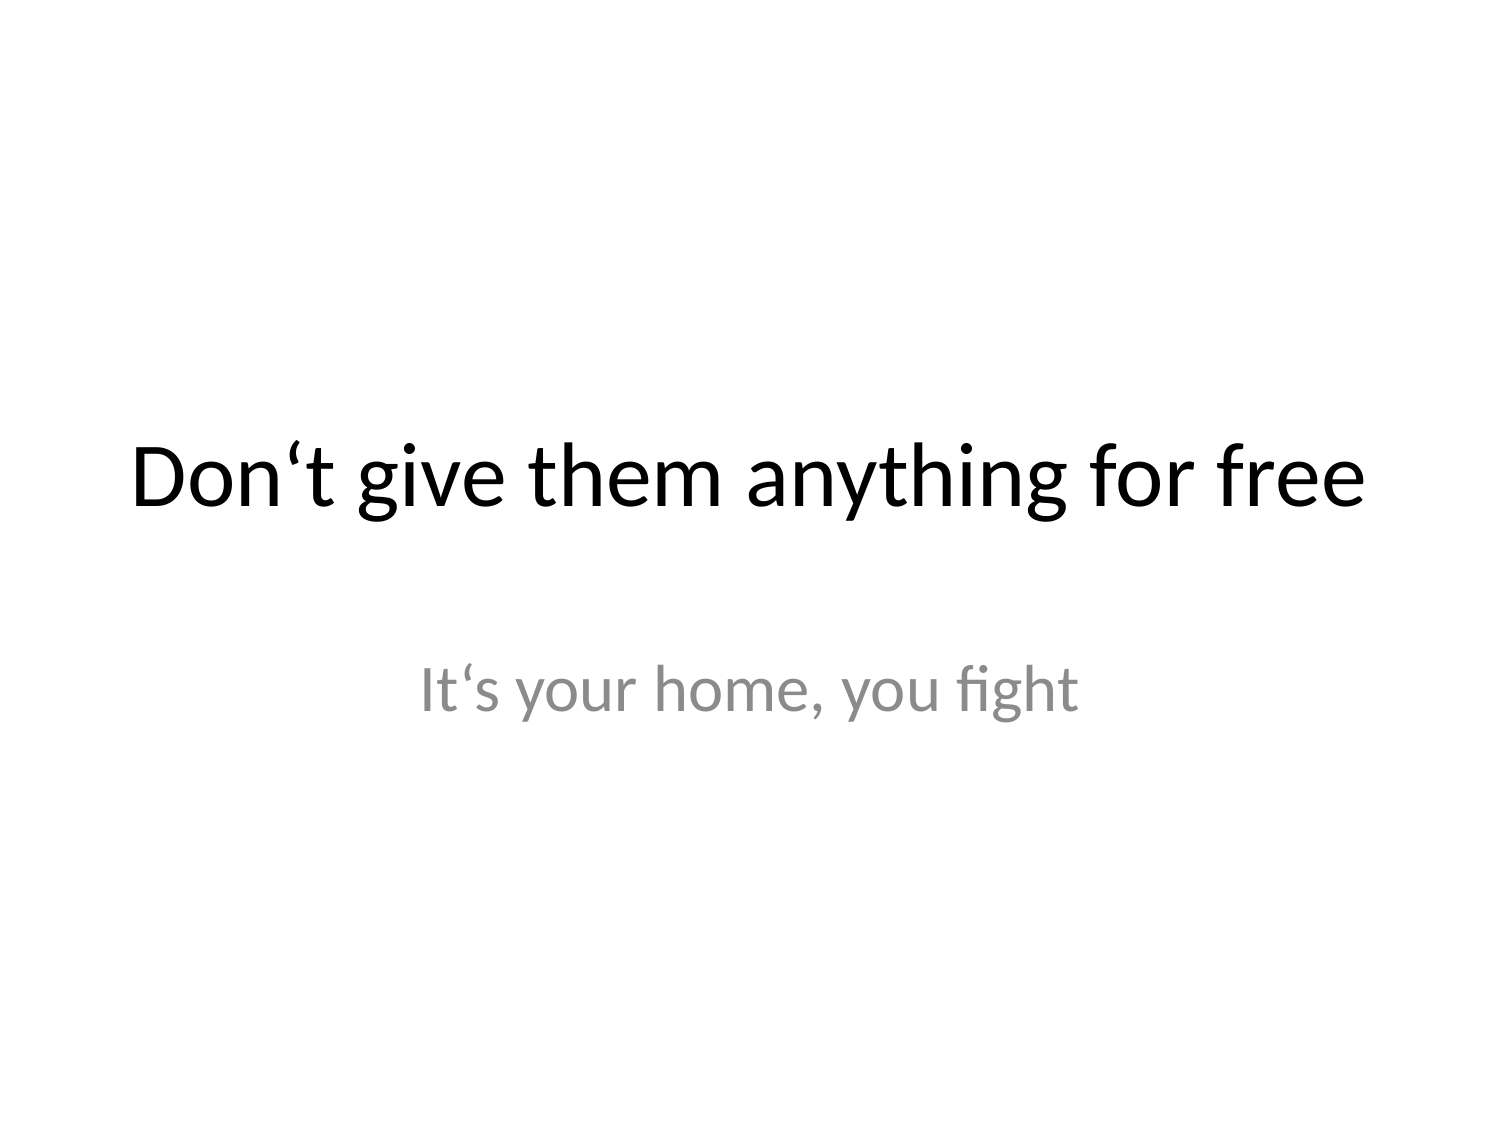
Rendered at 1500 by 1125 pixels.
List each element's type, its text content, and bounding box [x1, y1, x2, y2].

subtitle It‘s your home, you fight [225, 637, 1275, 925]
title Don‘t give them anything for free [112, 349, 1388, 591]
